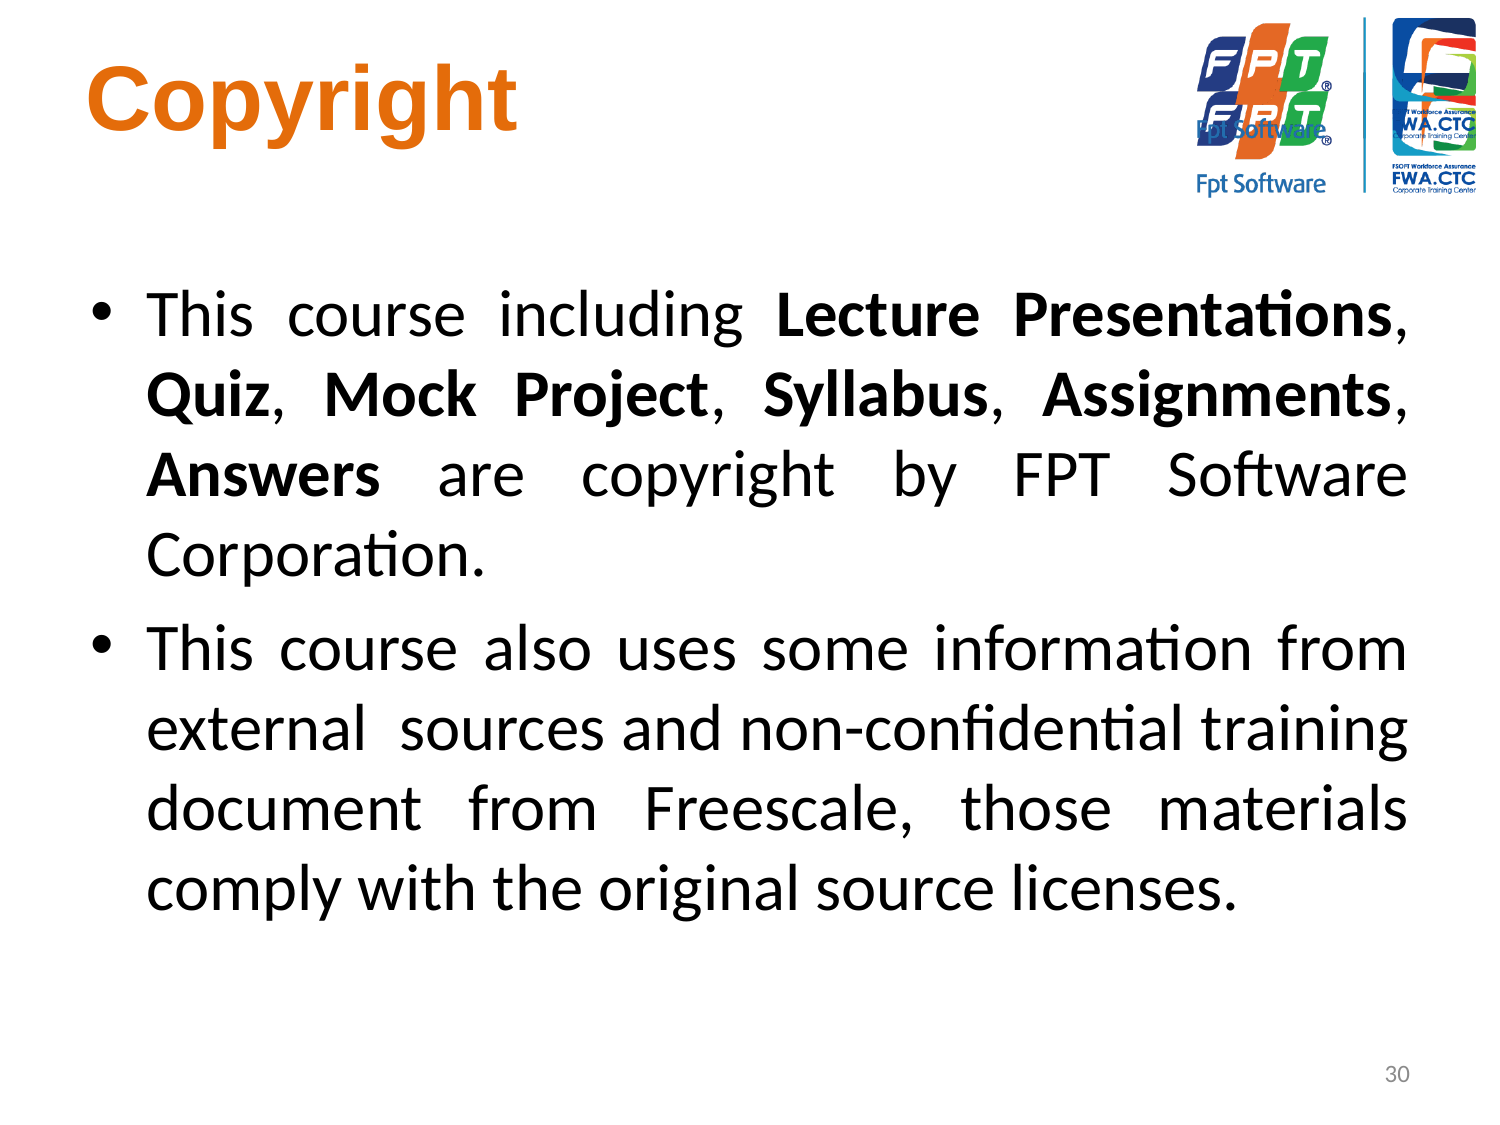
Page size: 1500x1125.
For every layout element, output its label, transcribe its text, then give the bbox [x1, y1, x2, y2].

picture [1176, 0, 1500, 216]
list This course including Lecture Presentations, Quiz, Mock Project, Syllabus, Assignments, Answers are copyright by FPT Software Corporation. This course also uses some information from external sources and non-confidential training document from Freescale, those materials comply with the original source licenses. [75, 262, 1425, 1005]
slide_number 30 [1074, 1042, 1425, 1103]
text_box [82, 222, 1456, 995]
title Copyright [70, 0, 1421, 188]
